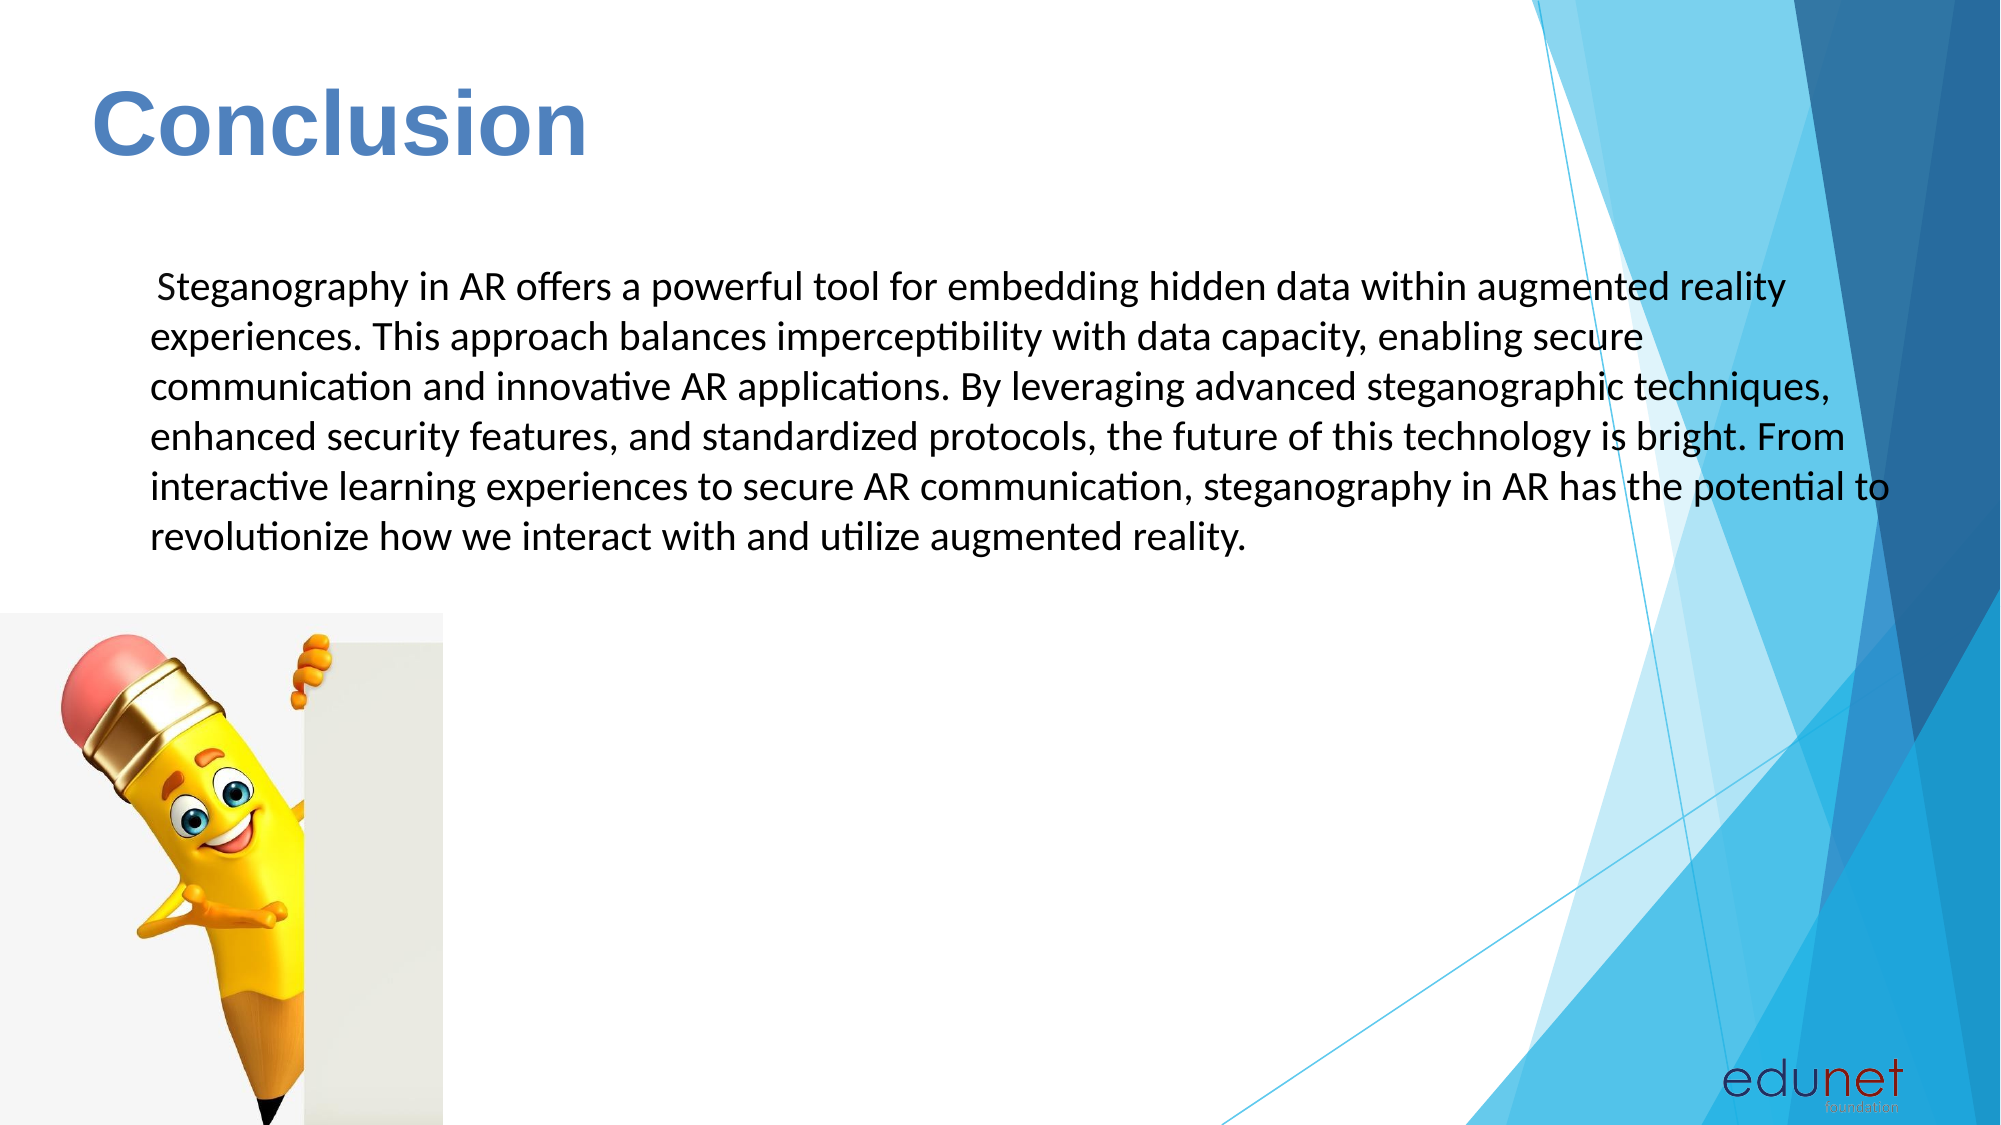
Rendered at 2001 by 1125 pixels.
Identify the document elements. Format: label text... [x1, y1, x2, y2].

picture [1719, 1056, 1905, 1116]
picture [0, 612, 443, 1125]
list Steganography in AR offers a powerful tool for embedding hidden data within augmented reality experiences. This approach balances imperceptibility with data capacity, enabling secure communication and innovative AR applications. By leveraging advanced steganographic techniques, enhanced security features, and standardized protocols, the future of this technology is bright. From interactive learning experiences to secure AR communication, steganography in AR has the potential to revolutionize how we interact with and utilize augmented reality. [99, 258, 1900, 1002]
title Conclusion [91, 63, 1694, 248]
